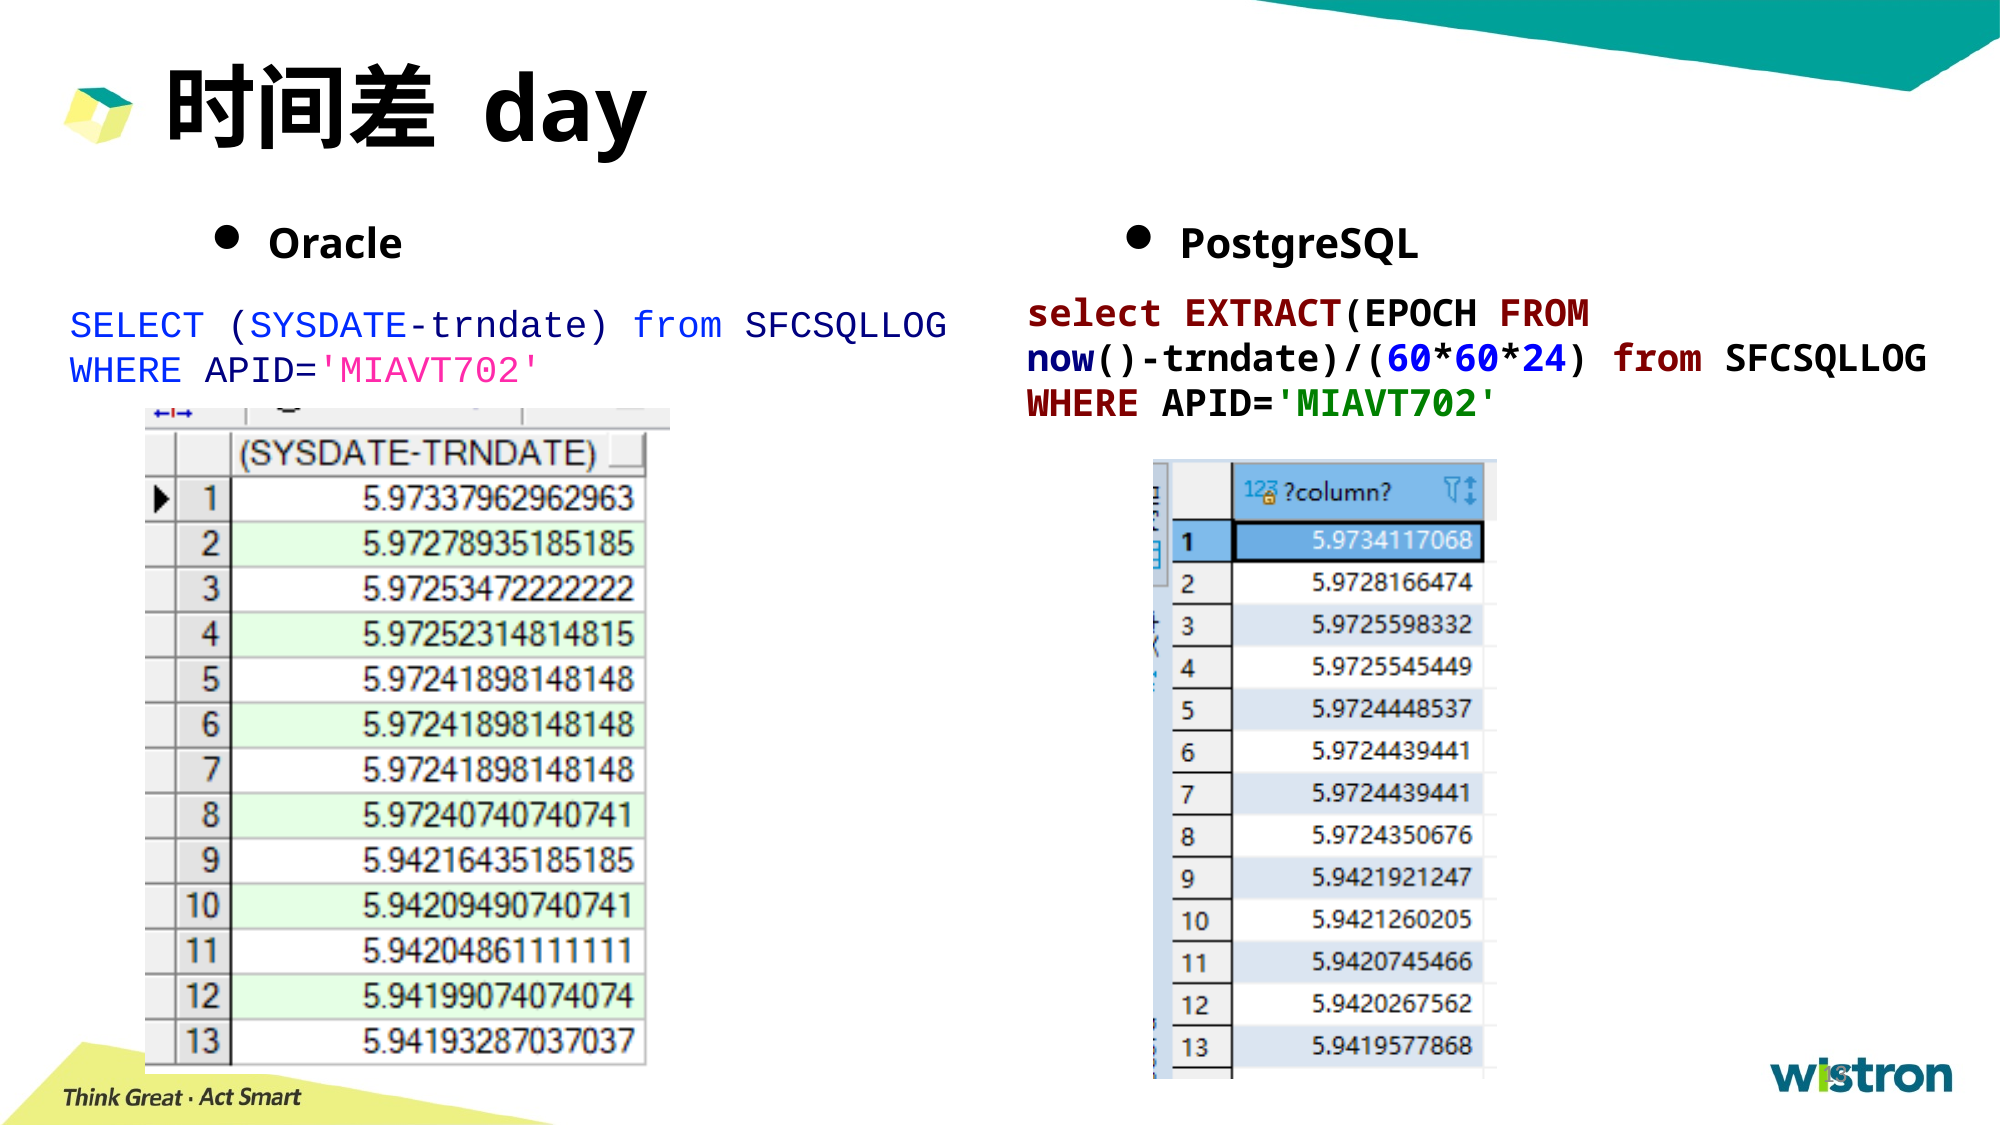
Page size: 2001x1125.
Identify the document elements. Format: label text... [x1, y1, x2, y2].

text_box 13 [1412, 1042, 1863, 1103]
text_box 时间差 day [149, 54, 1875, 168]
text_box select EXTRACT(EPOCH FROM now()-trndate)/(60*60*24) from SFCSQLLOG WHERE APID='MIAVT702' [1012, 281, 2000, 432]
text_box SELECT (SYSDATE-trndate) from SFCSQLLOG WHERE APID='MIAVT702' [55, 292, 1012, 398]
text_box PostgreSQL [1108, 209, 1435, 275]
picture [0, 0, 2000, 1125]
text_box Oracle [196, 209, 418, 275]
